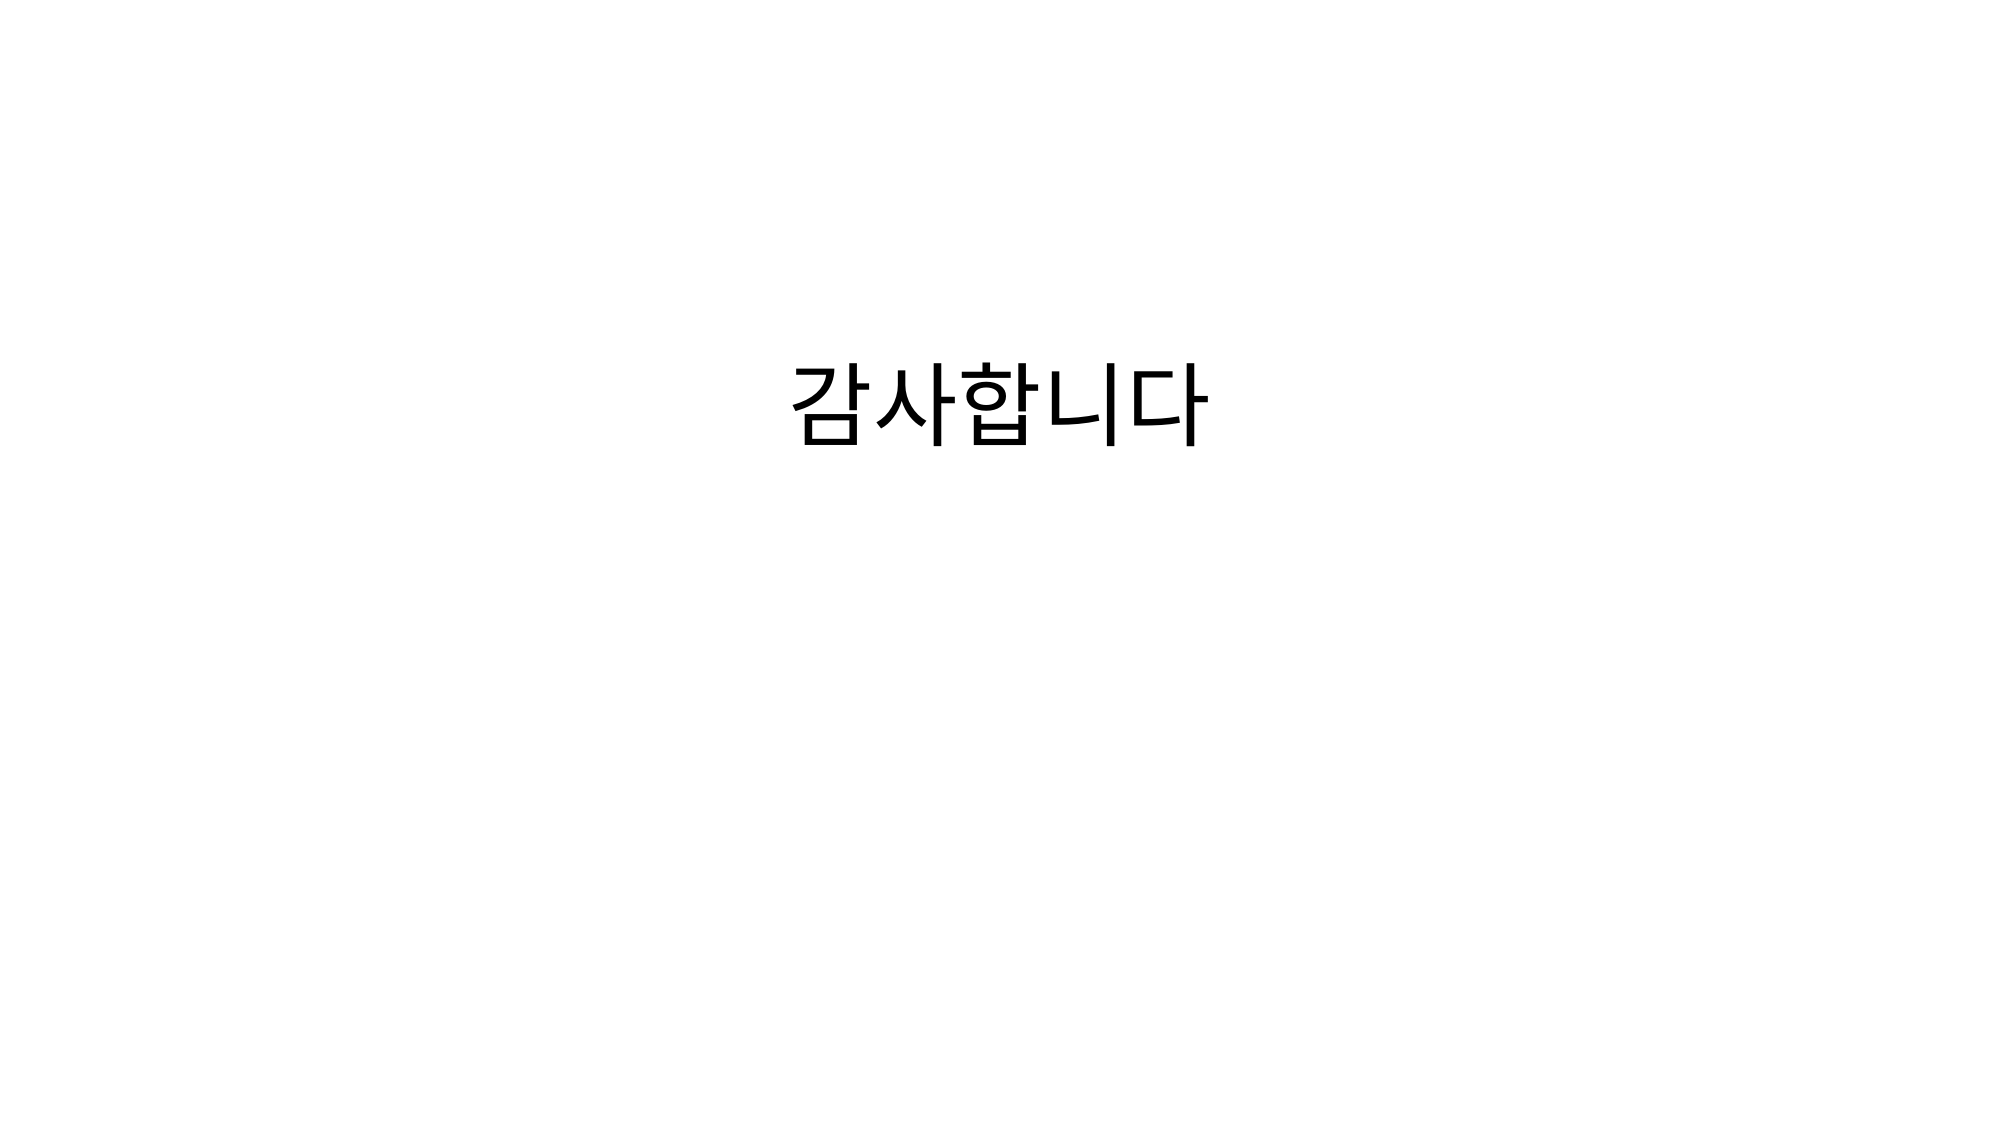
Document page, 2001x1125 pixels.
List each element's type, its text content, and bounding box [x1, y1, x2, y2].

title 감사합니다 [99, 309, 1900, 497]
